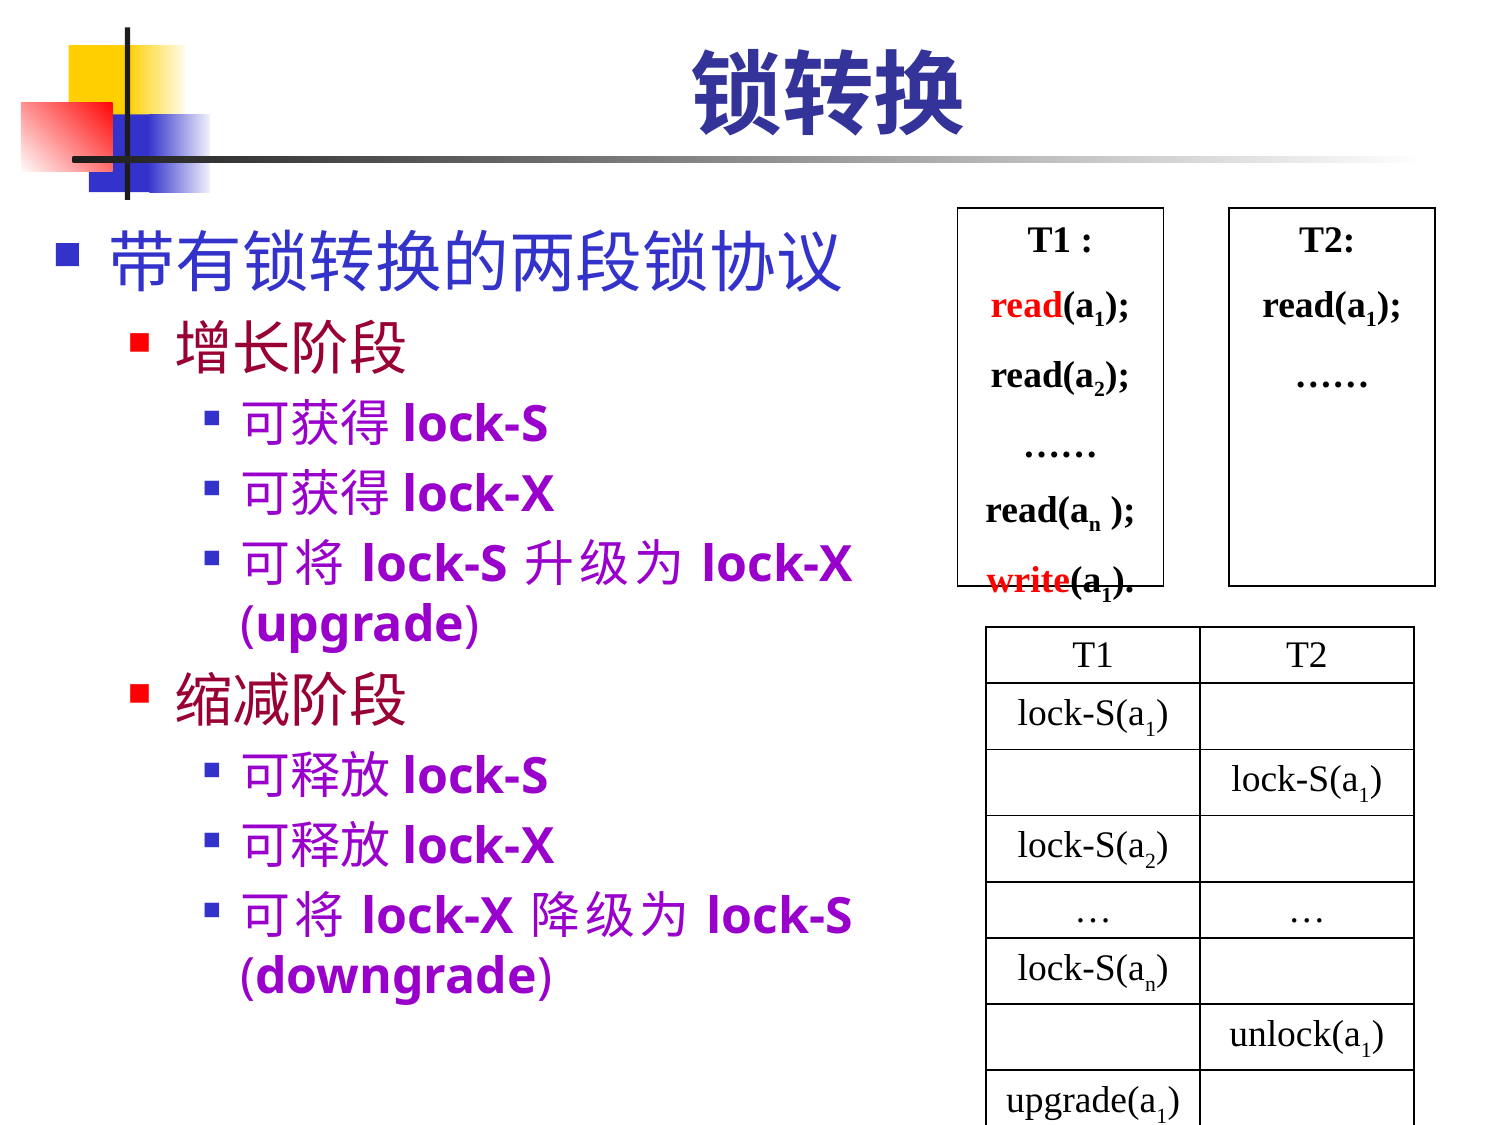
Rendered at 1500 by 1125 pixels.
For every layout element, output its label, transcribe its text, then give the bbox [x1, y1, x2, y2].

table_cell unlock(a1) [1201, 1005, 1413, 1069]
table_cell … [987, 883, 1199, 937]
text_box T1 : read(a1); read(a2); …… read(an ); write(a1). [957, 208, 1164, 586]
table_cell [1201, 939, 1413, 1003]
table_cell [1201, 684, 1413, 749]
table_cell lock-S(a1) [1201, 750, 1413, 815]
table_cell upgrade(a1) [987, 1071, 1199, 1125]
table_cell [987, 1005, 1199, 1069]
table_cell … [1201, 883, 1413, 937]
title 锁转换 [188, 27, 1468, 154]
text_box T2: read(a1); …… [1228, 208, 1436, 586]
table_cell [1201, 1071, 1413, 1125]
list 带有锁转换的两段锁协议 增长阶段 可获得lock-S 可获得lock-X 可将lock-S升级为lock-X (upgrade) 缩减阶段 可释放lock-S 可释放lock-X 可将lock-X降级为lock-S (downgrade) [37, 212, 869, 1088]
table_cell lock-S(a1) [987, 684, 1199, 749]
table_header T2 [1201, 628, 1413, 682]
table_header T1 [987, 628, 1199, 682]
table_cell lock-S(a2) [987, 816, 1199, 881]
table_cell lock-S(an) [987, 939, 1199, 1003]
table_cell [1201, 816, 1413, 881]
table_cell [987, 750, 1199, 815]
